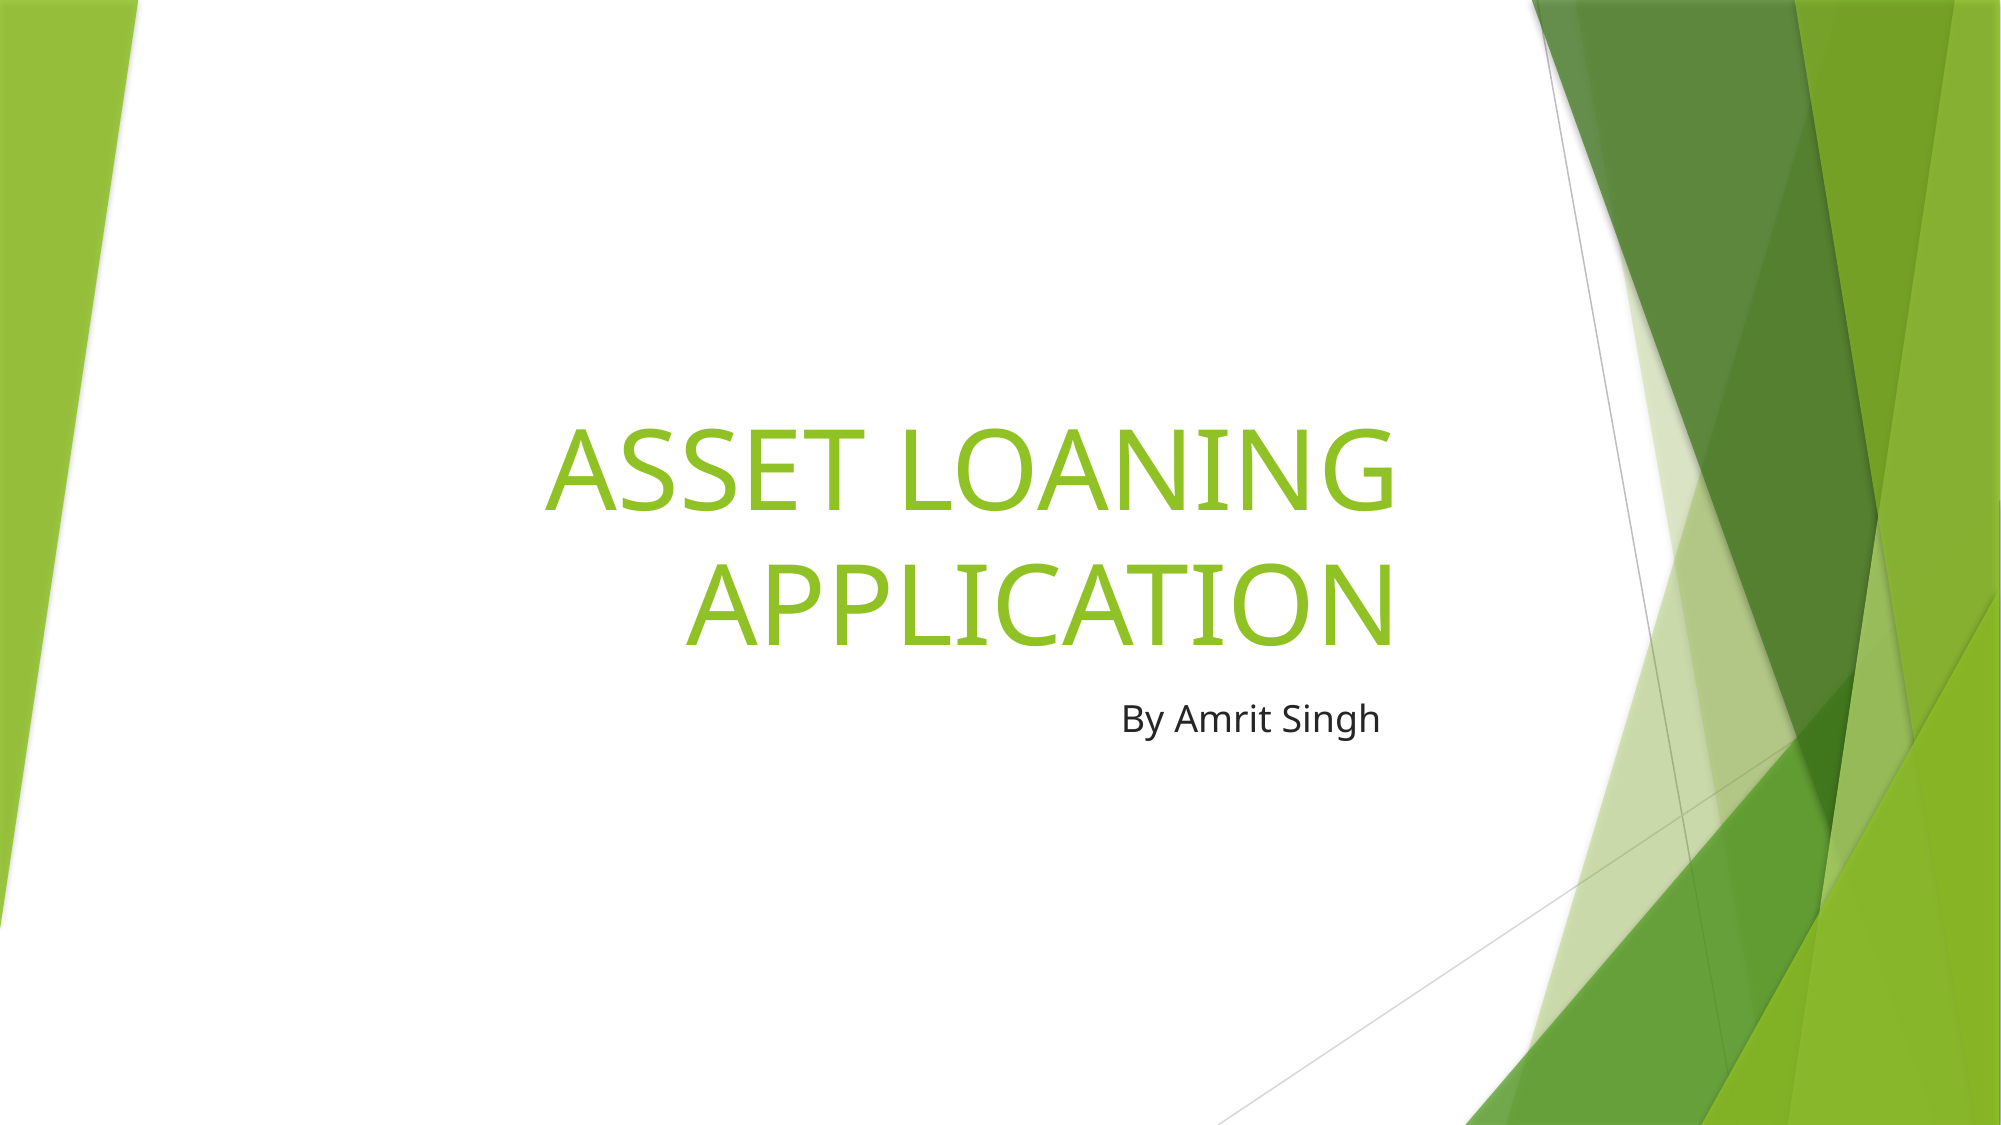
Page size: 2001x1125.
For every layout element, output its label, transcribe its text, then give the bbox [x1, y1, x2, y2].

subtitle By Amrit Singh [368, 687, 1397, 856]
title ASSET LOANING APPLICATION [274, 70, 1416, 676]
